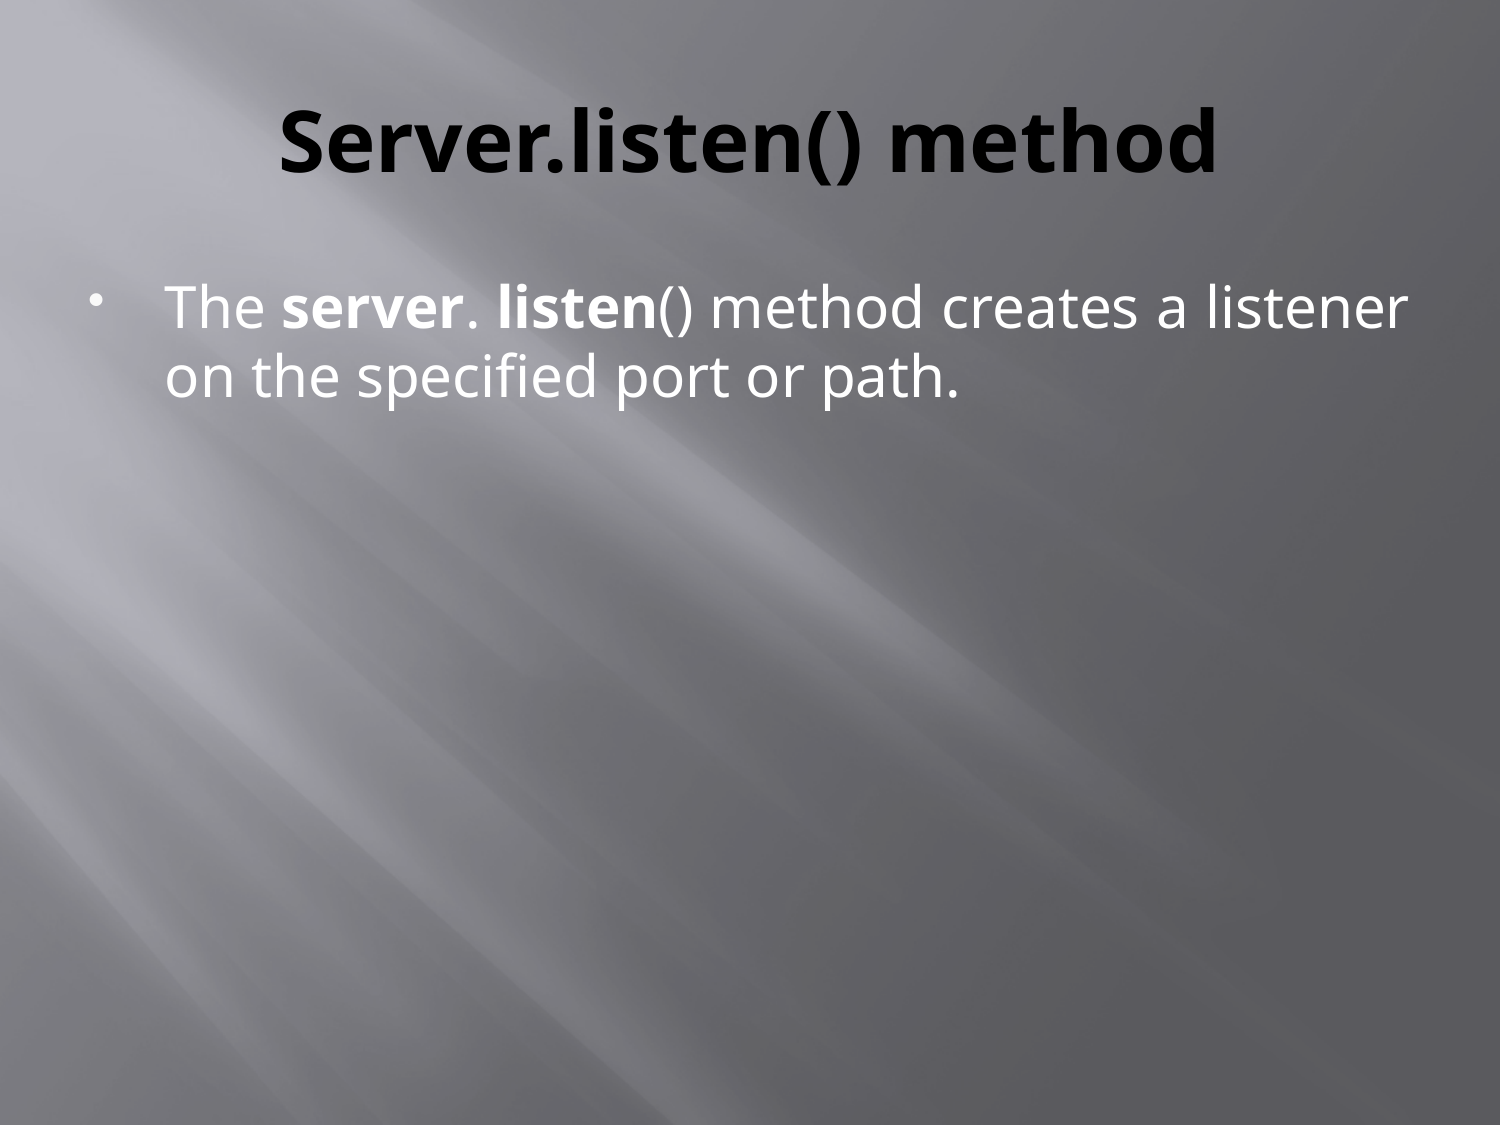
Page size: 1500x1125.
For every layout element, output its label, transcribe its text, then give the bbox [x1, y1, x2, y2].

list The server. listen() method creates a listener on the specified port or path. [75, 262, 1425, 1035]
title Server.listen() method [75, 45, 1425, 233]
